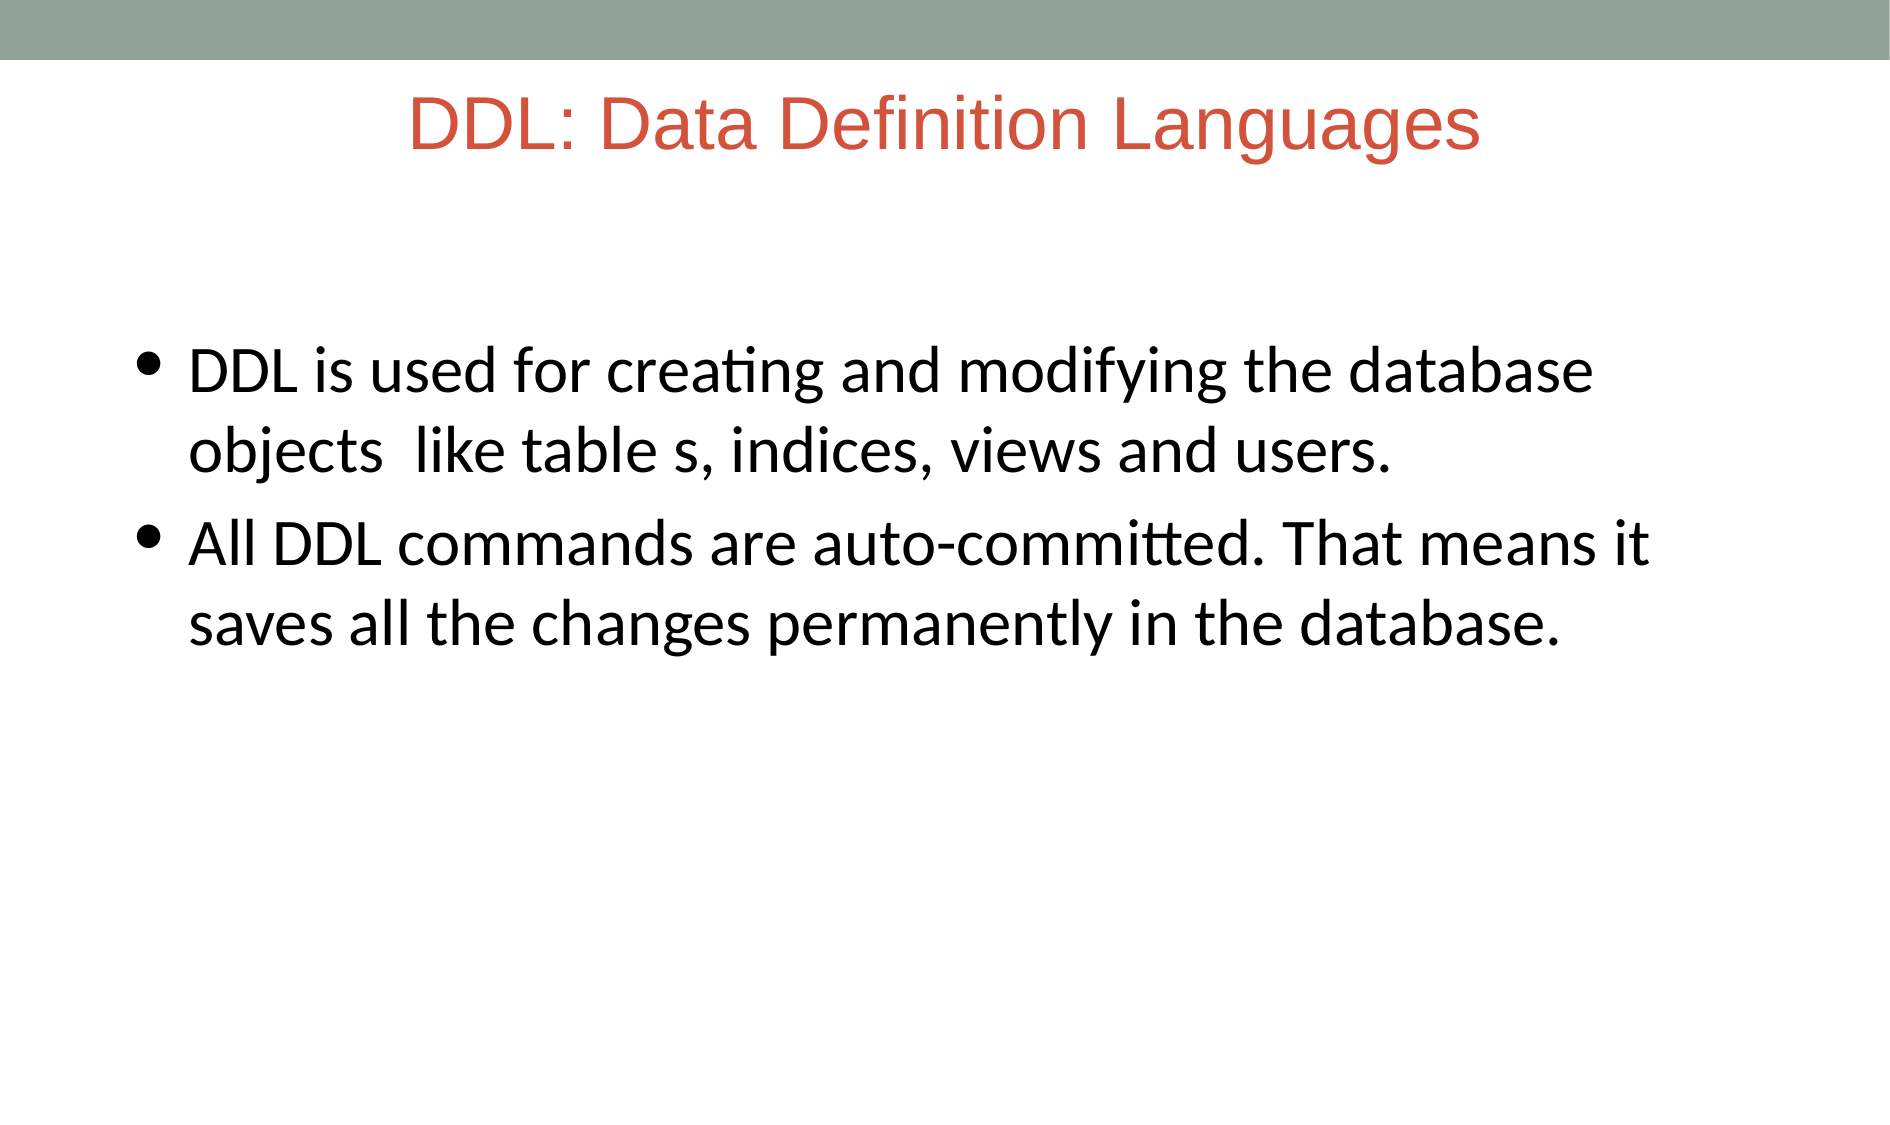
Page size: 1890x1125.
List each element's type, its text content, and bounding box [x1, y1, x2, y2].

list DDL is used for creating and modifying the database objects like table s, indices, views and users. All DDL commands are auto-committed. That means it saves all the changes permanently in the database. [132, 325, 1791, 964]
title DDL: Data Definition Languages [107, 74, 1784, 263]
